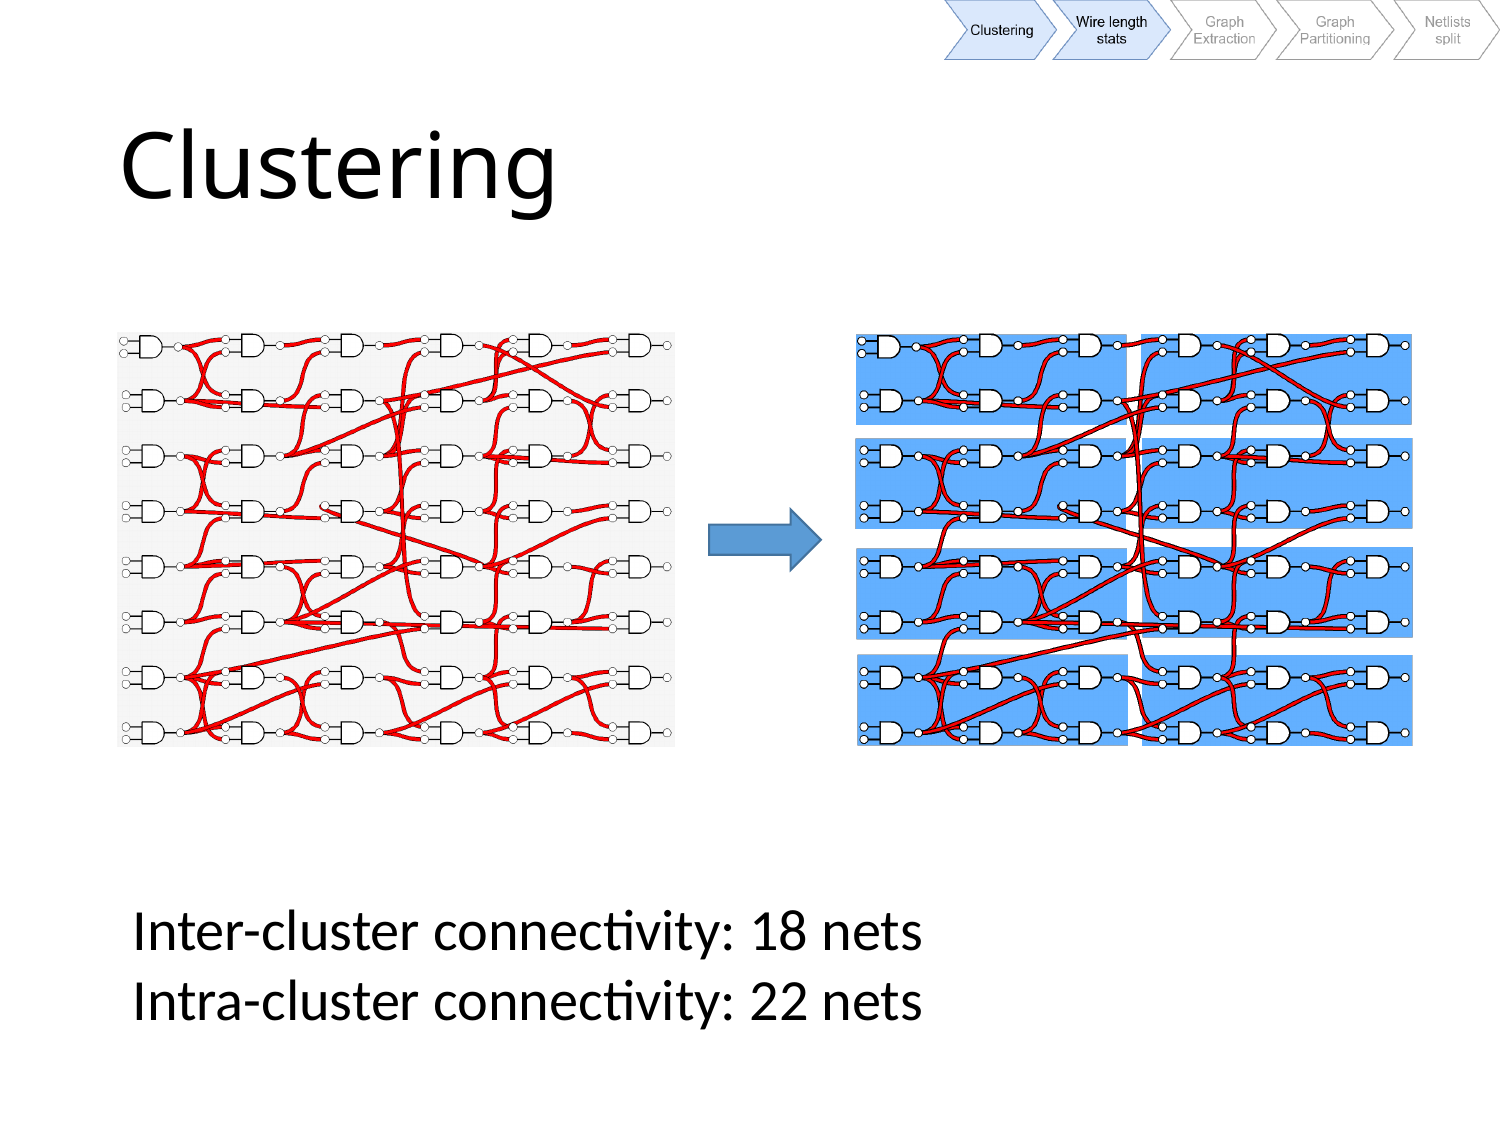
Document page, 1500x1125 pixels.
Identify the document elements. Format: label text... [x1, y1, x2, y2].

title Clustering [103, 59, 1397, 278]
picture [855, 332, 1413, 747]
picture [117, 332, 675, 747]
text_box [708, 507, 823, 573]
text_box Inter-cluster connectivity: 18 nets Intra-cluster connectivity: 22 nets [117, 884, 1397, 1040]
picture [944, 0, 1500, 60]
